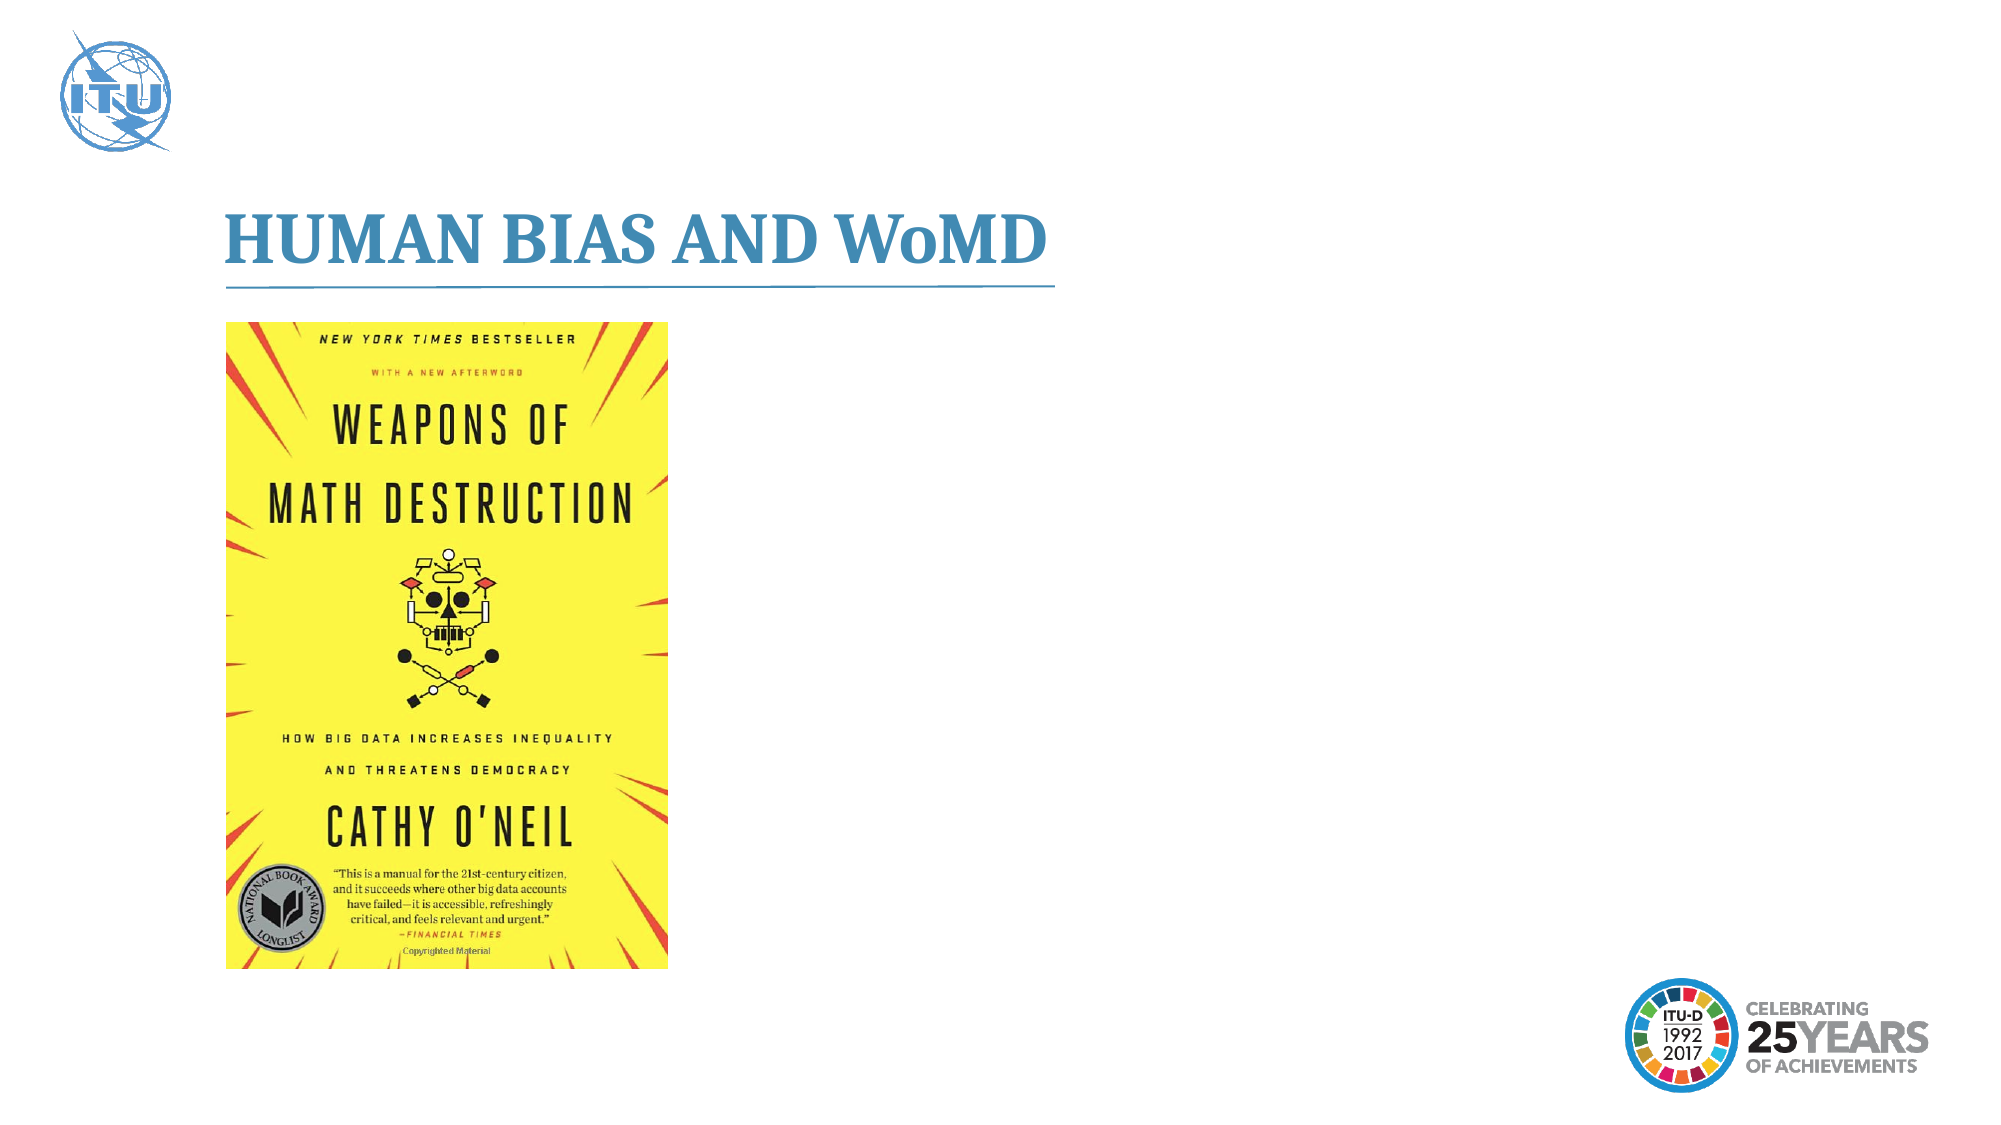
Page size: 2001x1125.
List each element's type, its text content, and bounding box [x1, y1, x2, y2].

picture [1623, 977, 1930, 1093]
text_box HUMAN BIAS AND WoMD [208, 182, 1718, 286]
picture [57, 26, 177, 156]
picture [225, 322, 668, 969]
